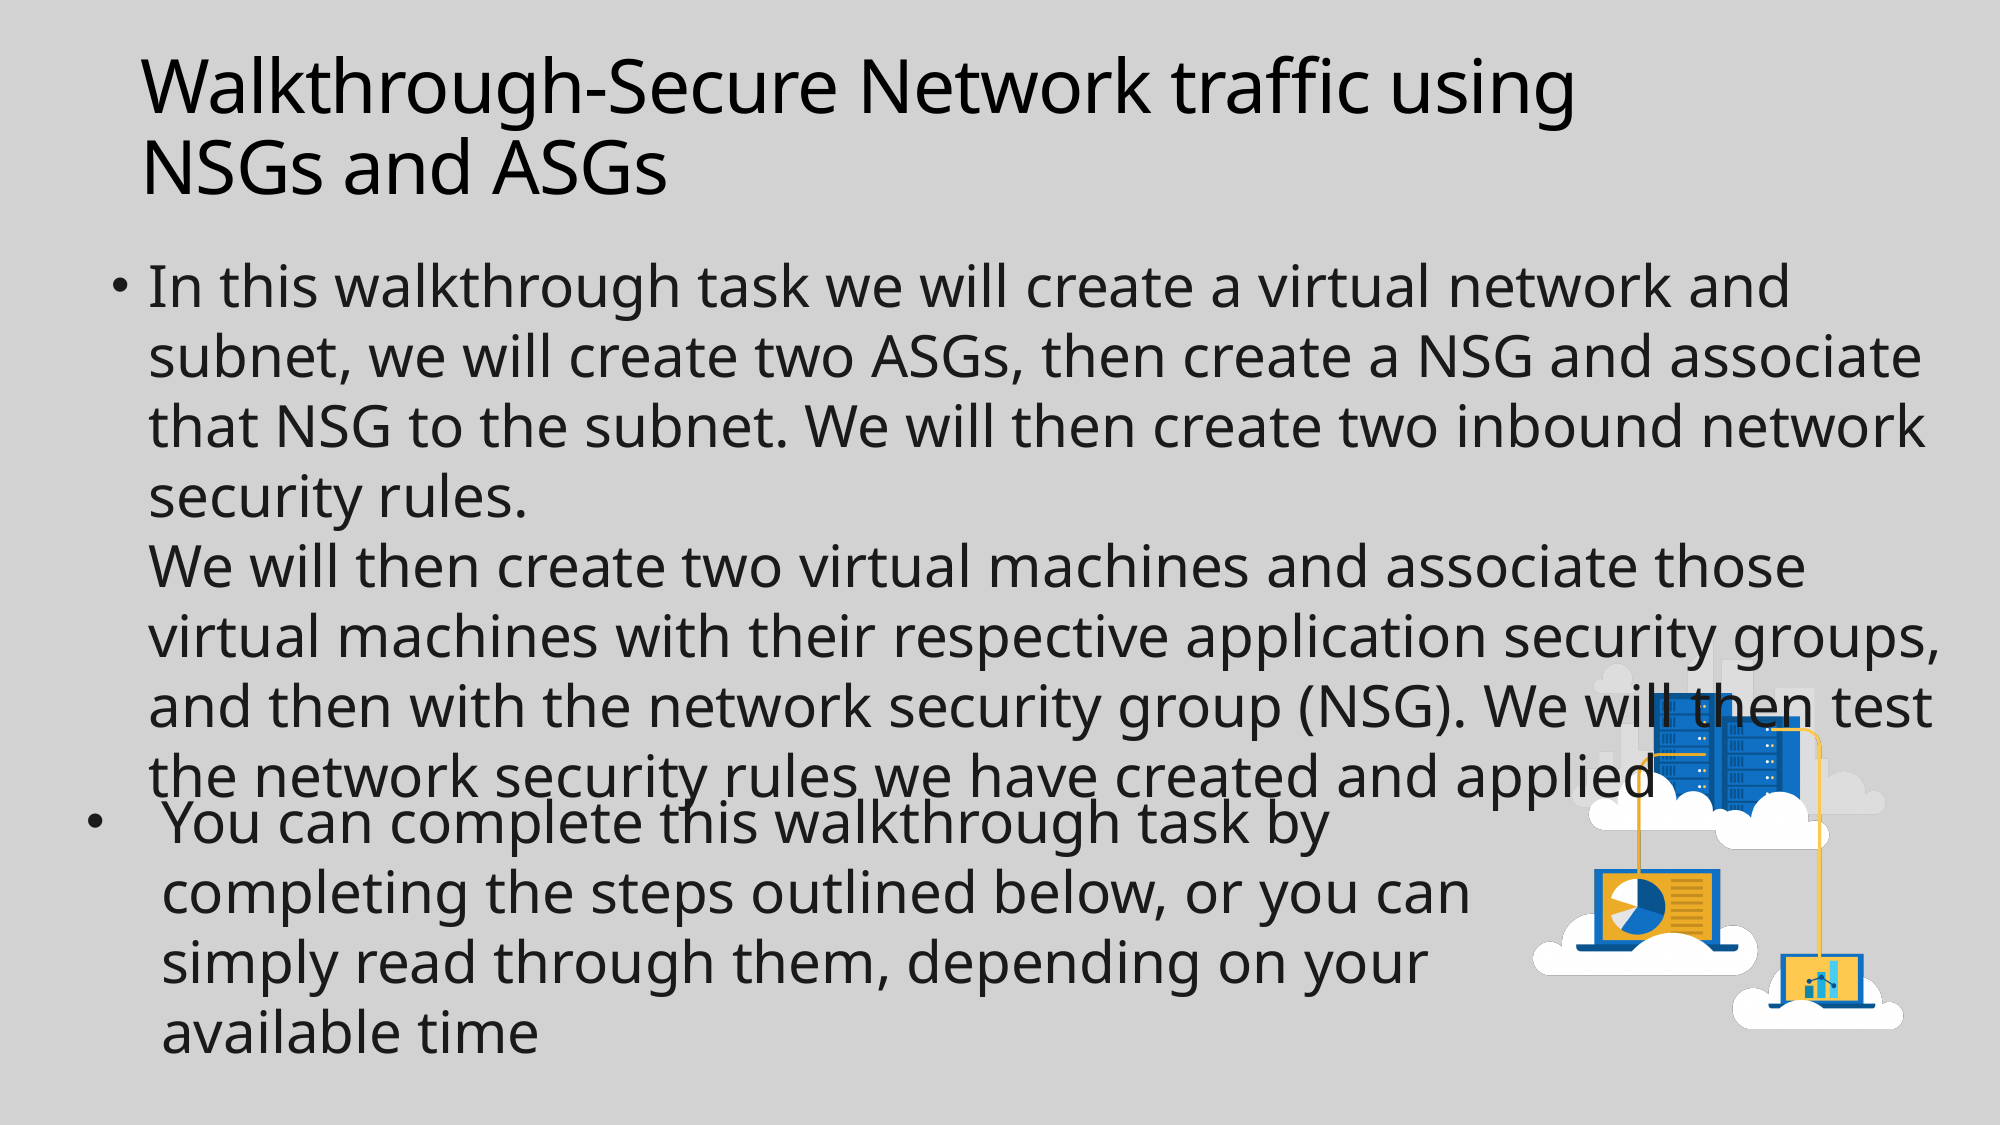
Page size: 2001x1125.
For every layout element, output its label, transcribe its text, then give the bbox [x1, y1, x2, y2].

picture [1532, 691, 1905, 1029]
text_box In this walkthrough task we will create a virtual network and subnet, we will create two ASGs, then create a NSG and associate that NSG to the subnet. We will then create two inbound network security rules. We will then create two virtual machines and associate those virtual machines with their respective application security groups, and then with the network security group (NSG). We will then test the network security rules we have created and applied [96, 241, 1962, 691]
text_box You can complete this walkthrough task by completing the steps outlined below, or you can simply read through them, depending on your available time [71, 777, 1564, 1050]
title Walkthrough-Secure Network traffic using NSGs and ASGs [140, 46, 1640, 211]
